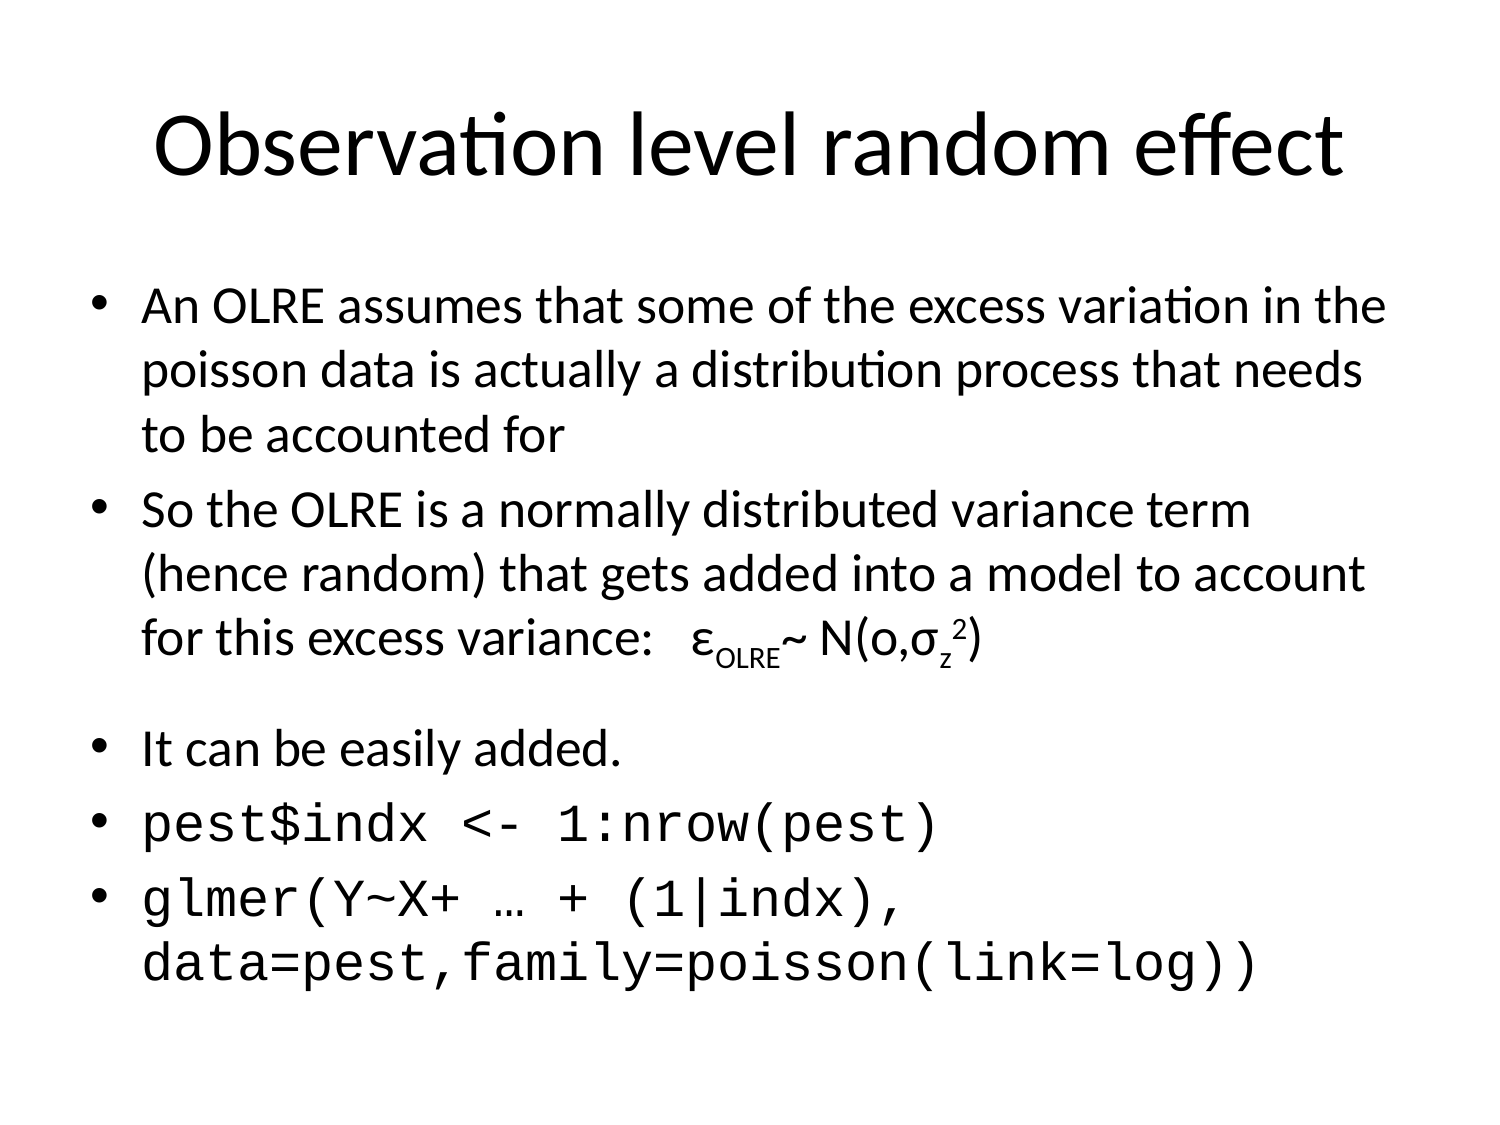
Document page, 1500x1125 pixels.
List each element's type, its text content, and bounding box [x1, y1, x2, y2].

title Observation level random effect [75, 45, 1425, 233]
list An OLRE assumes that some of the excess variation in the poisson data is actually a distribution process that needs to be accounted for So the OLRE is a normally distributed variance term (hence random) that gets added into a model to account for this excess variance: εOLRE~ N(o,σz2) It can be easily added. pest$indx <- 1:nrow(pest) glmer(Y~X+ … + (1|indx), data=pest,family=poisson(link=log)) [75, 262, 1425, 1005]
